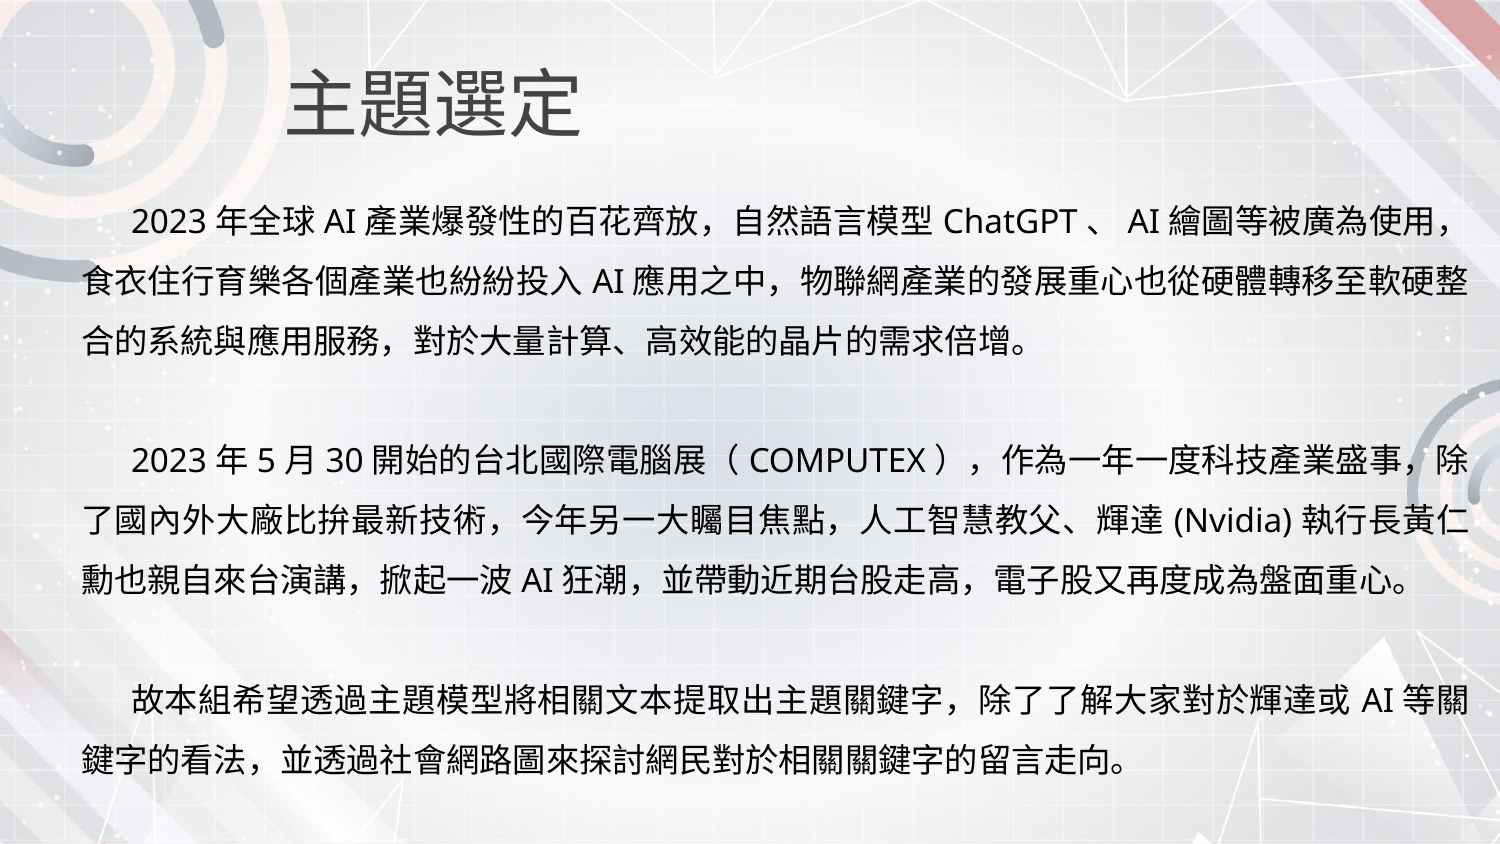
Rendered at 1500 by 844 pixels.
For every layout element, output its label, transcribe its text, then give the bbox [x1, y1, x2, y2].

title 主題選定 [268, 38, 911, 162]
picture [0, 0, 1500, 844]
list 2023年全球AI產業爆發性的百花齊放，自然語言模型ChatGPT、AI繪圖等被廣為使用，食衣住行育樂各個產業也紛紛投入AI應用之中，物聯網產業的發展重心也從硬體轉移至軟硬整合的系統與應用服務，對於大量計算、高效能的晶片的需求倍增。 2023年5月30開始的台北國際電腦展（COMPUTEX），作為一年一度科技產業盛事，除了國內外大廠比拚最新技術，今年另一大矚目焦點，人工智慧教父、輝達(Nvidia)執行長黃仁勳也親自來台演講，掀起一波AI狂潮，並帶動近期台股走高，電子股又再度成為盤面重心。 故本組希望透過主題模型將相關文本提取出主題關鍵字，除了了解大家對於輝達或AI等關鍵字的看法，並透過社會網路圖來探討網民對於相關關鍵字的留言走向。 [66, 165, 1485, 844]
